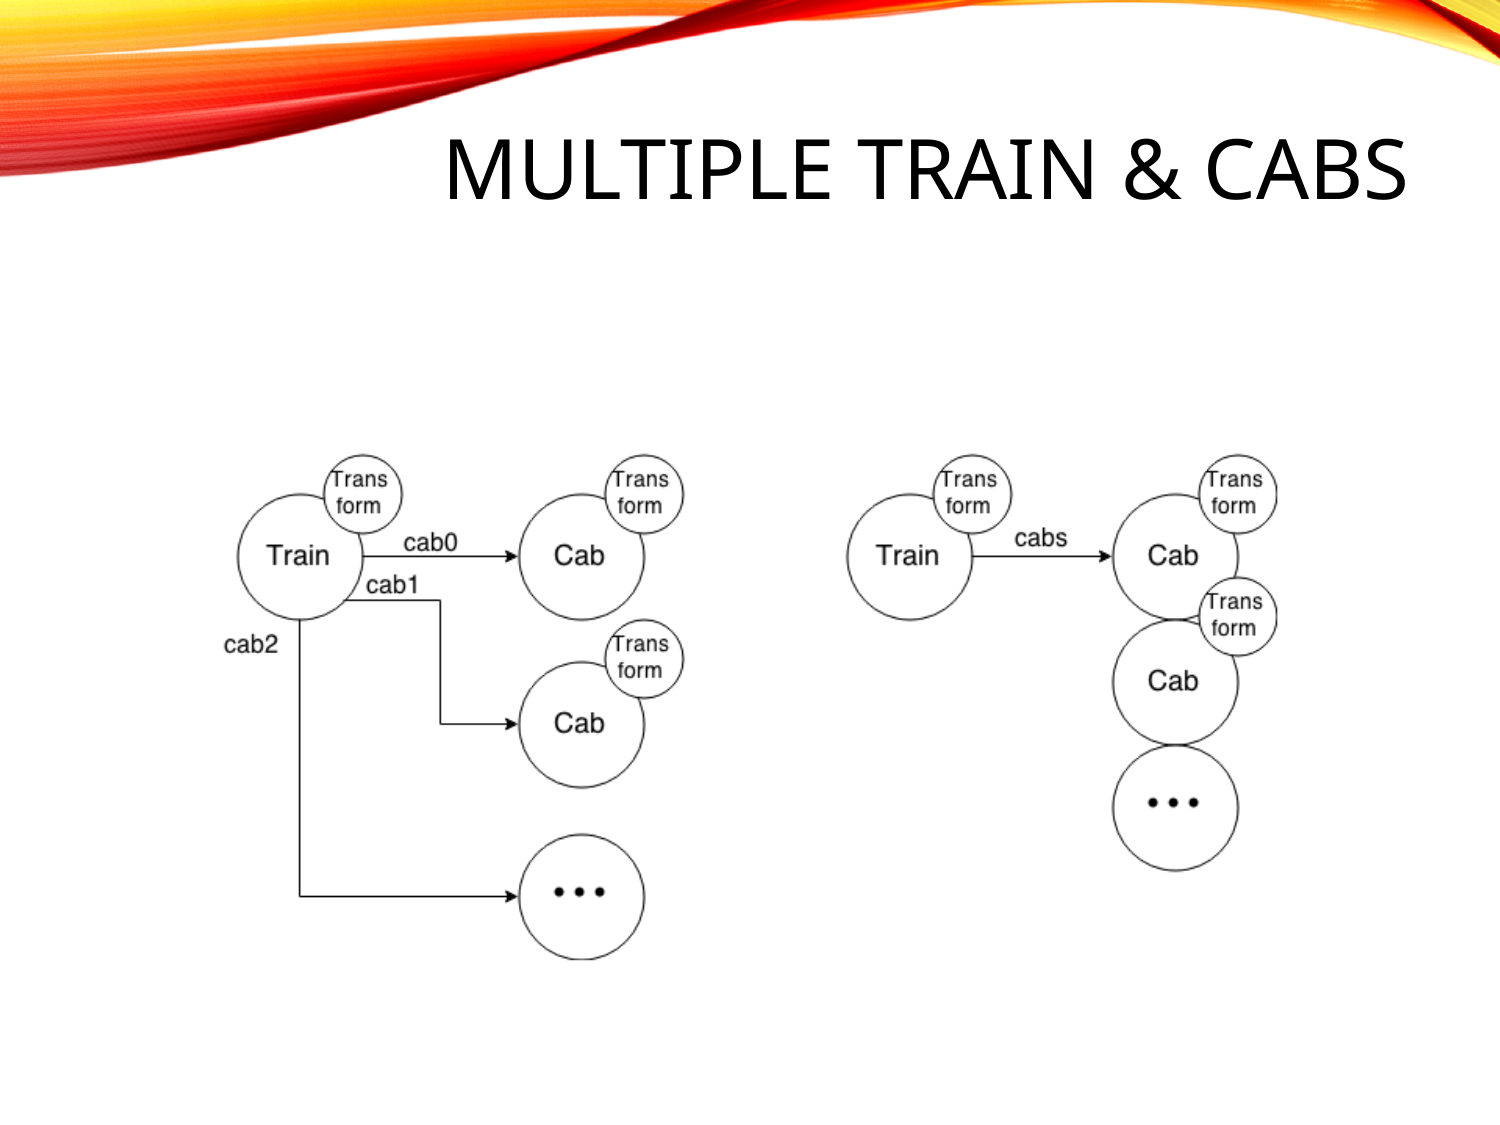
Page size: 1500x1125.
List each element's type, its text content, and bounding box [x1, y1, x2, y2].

picture [220, 443, 1280, 965]
title Multiple train & cabs [75, 45, 1425, 233]
picture [0, 0, 1500, 178]
